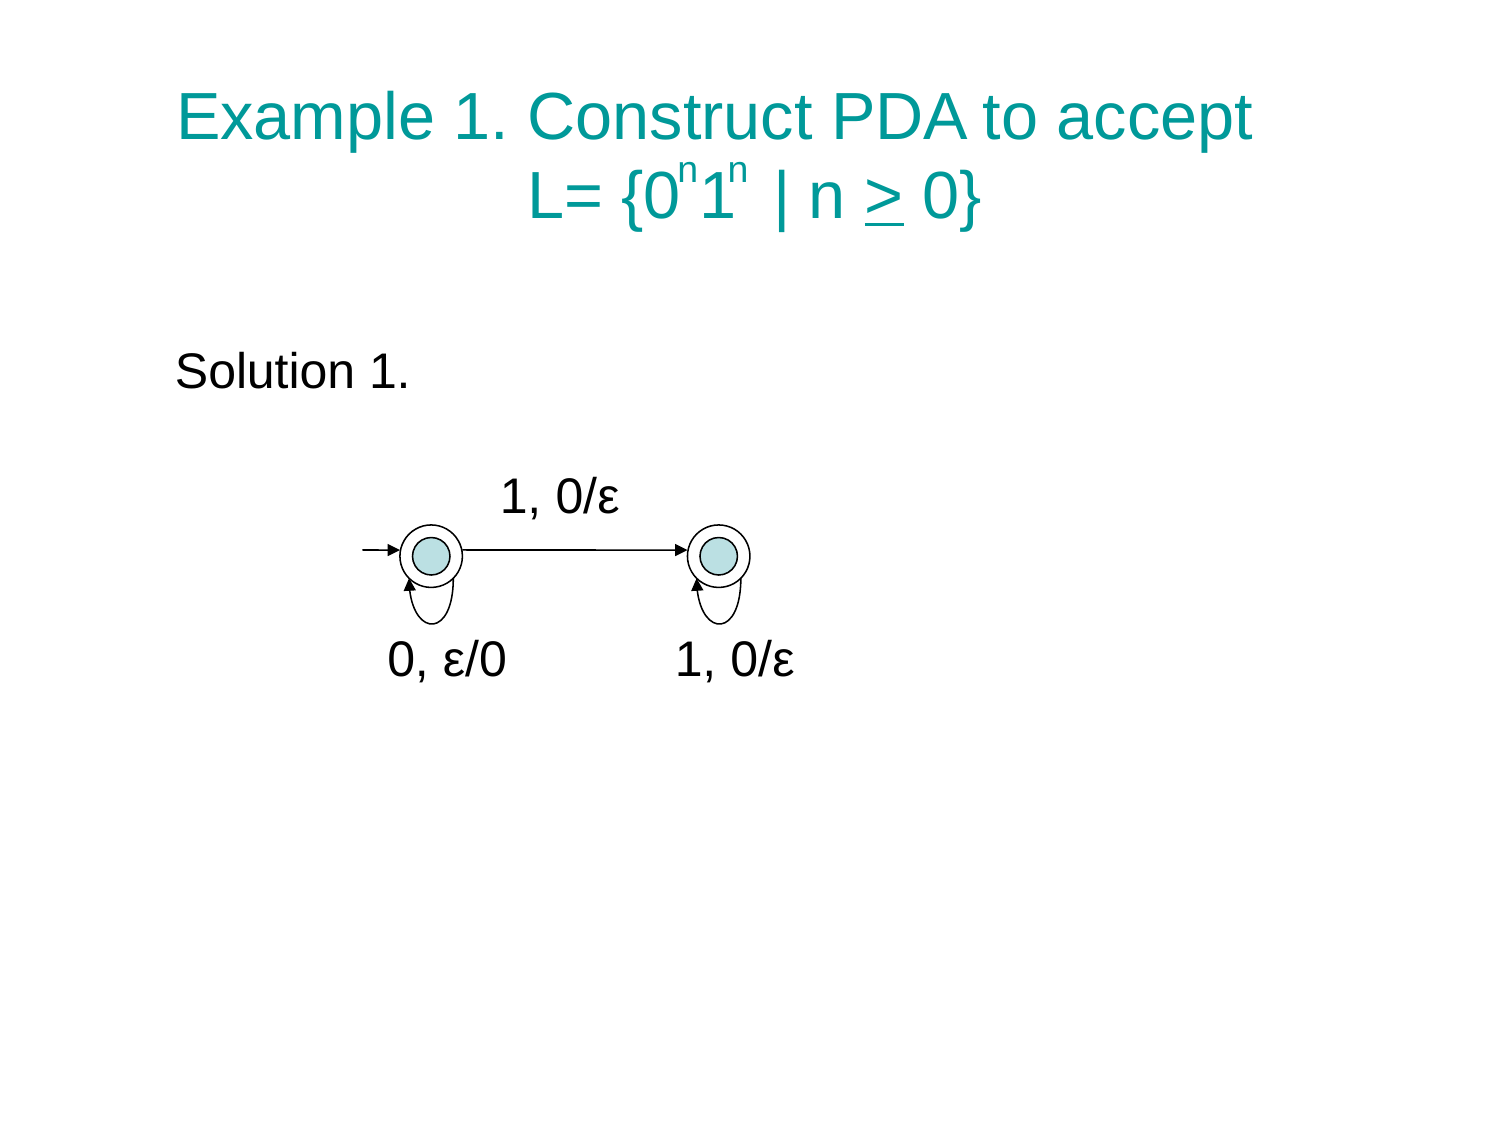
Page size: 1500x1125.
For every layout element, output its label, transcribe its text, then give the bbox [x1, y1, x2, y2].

text_box [399, 524, 463, 588]
text_box 1, 0/ε [659, 618, 810, 694]
text_box [362, 543, 400, 557]
text_box [412, 537, 451, 575]
text_box Example 1. Construct PDA to accept L= {0 1 | n > 0} [161, 65, 1288, 240]
text_box [699, 537, 738, 575]
text_box n [712, 137, 764, 198]
text_box n [662, 137, 712, 198]
text_box Solution 1. [160, 331, 440, 407]
text_box 1, 0/ε [484, 456, 635, 532]
text_box 0, ε/0 [372, 618, 522, 694]
text_box [687, 524, 750, 588]
text_box [462, 543, 688, 557]
